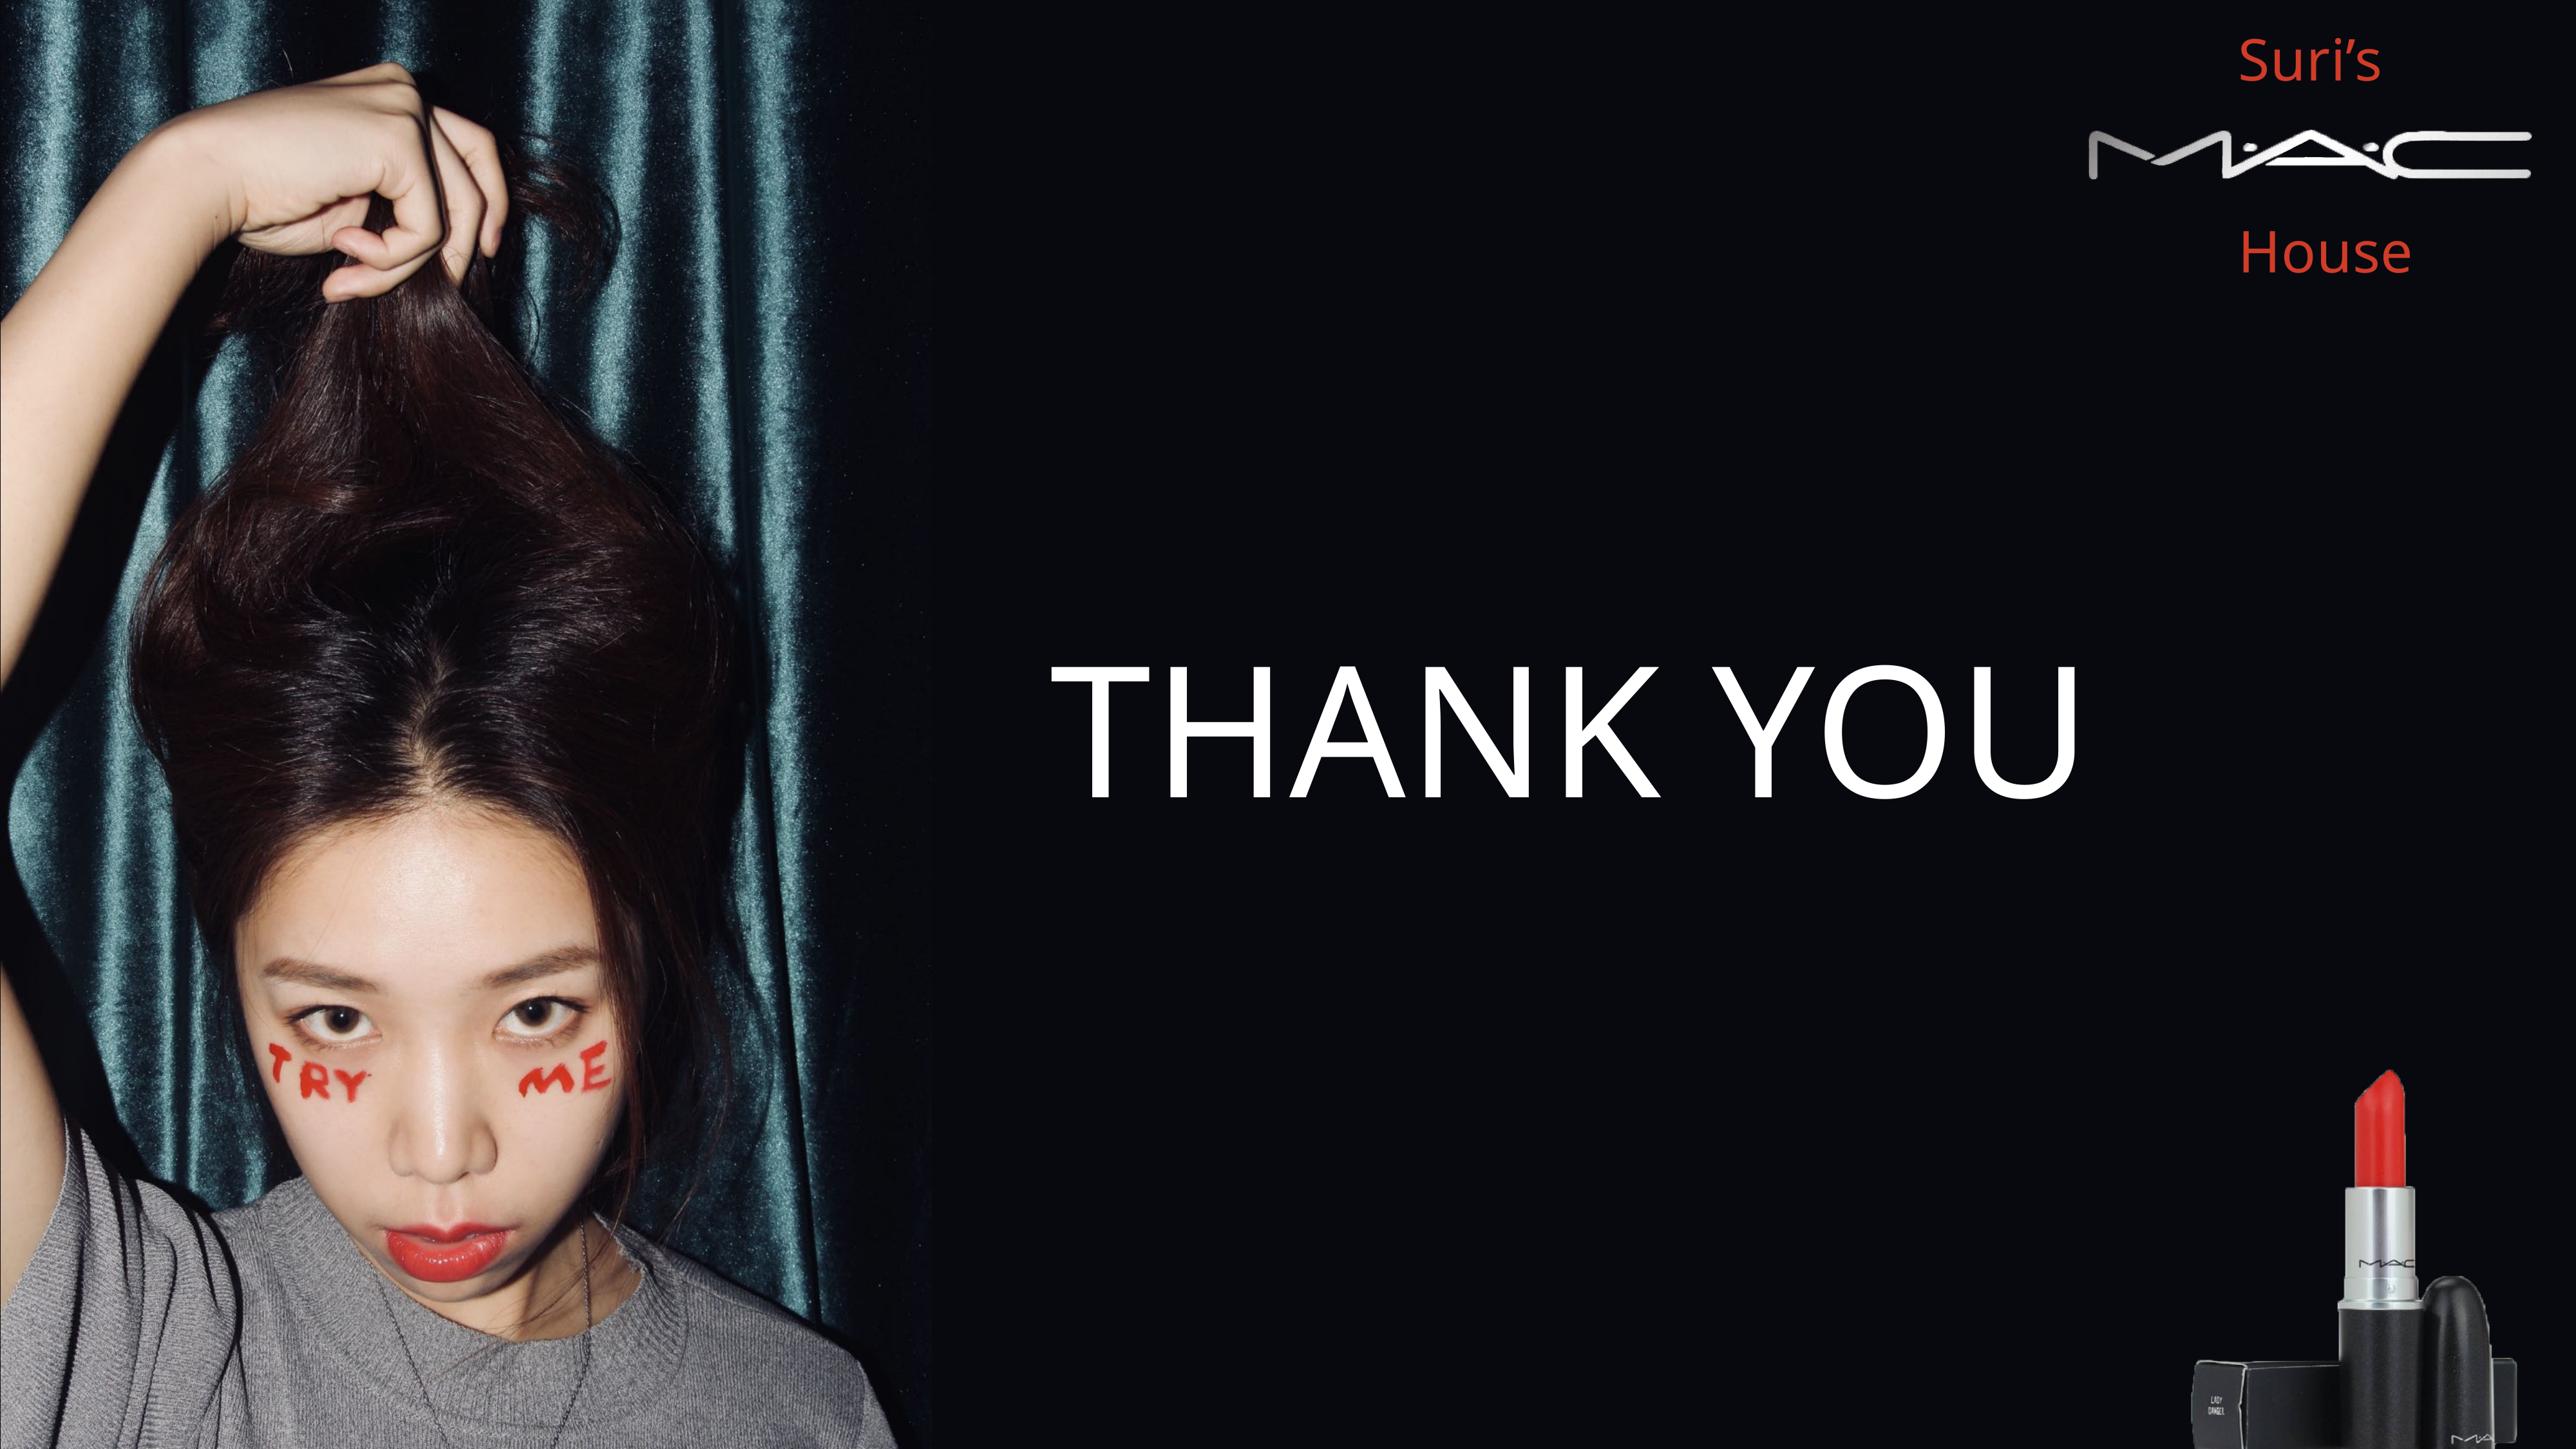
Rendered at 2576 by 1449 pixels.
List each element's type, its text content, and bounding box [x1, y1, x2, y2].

picture [2154, 1066, 2525, 1449]
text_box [1984, 0, 2576, 317]
text_box THANK YOU [1045, 609, 2098, 840]
picture [0, 0, 932, 1449]
